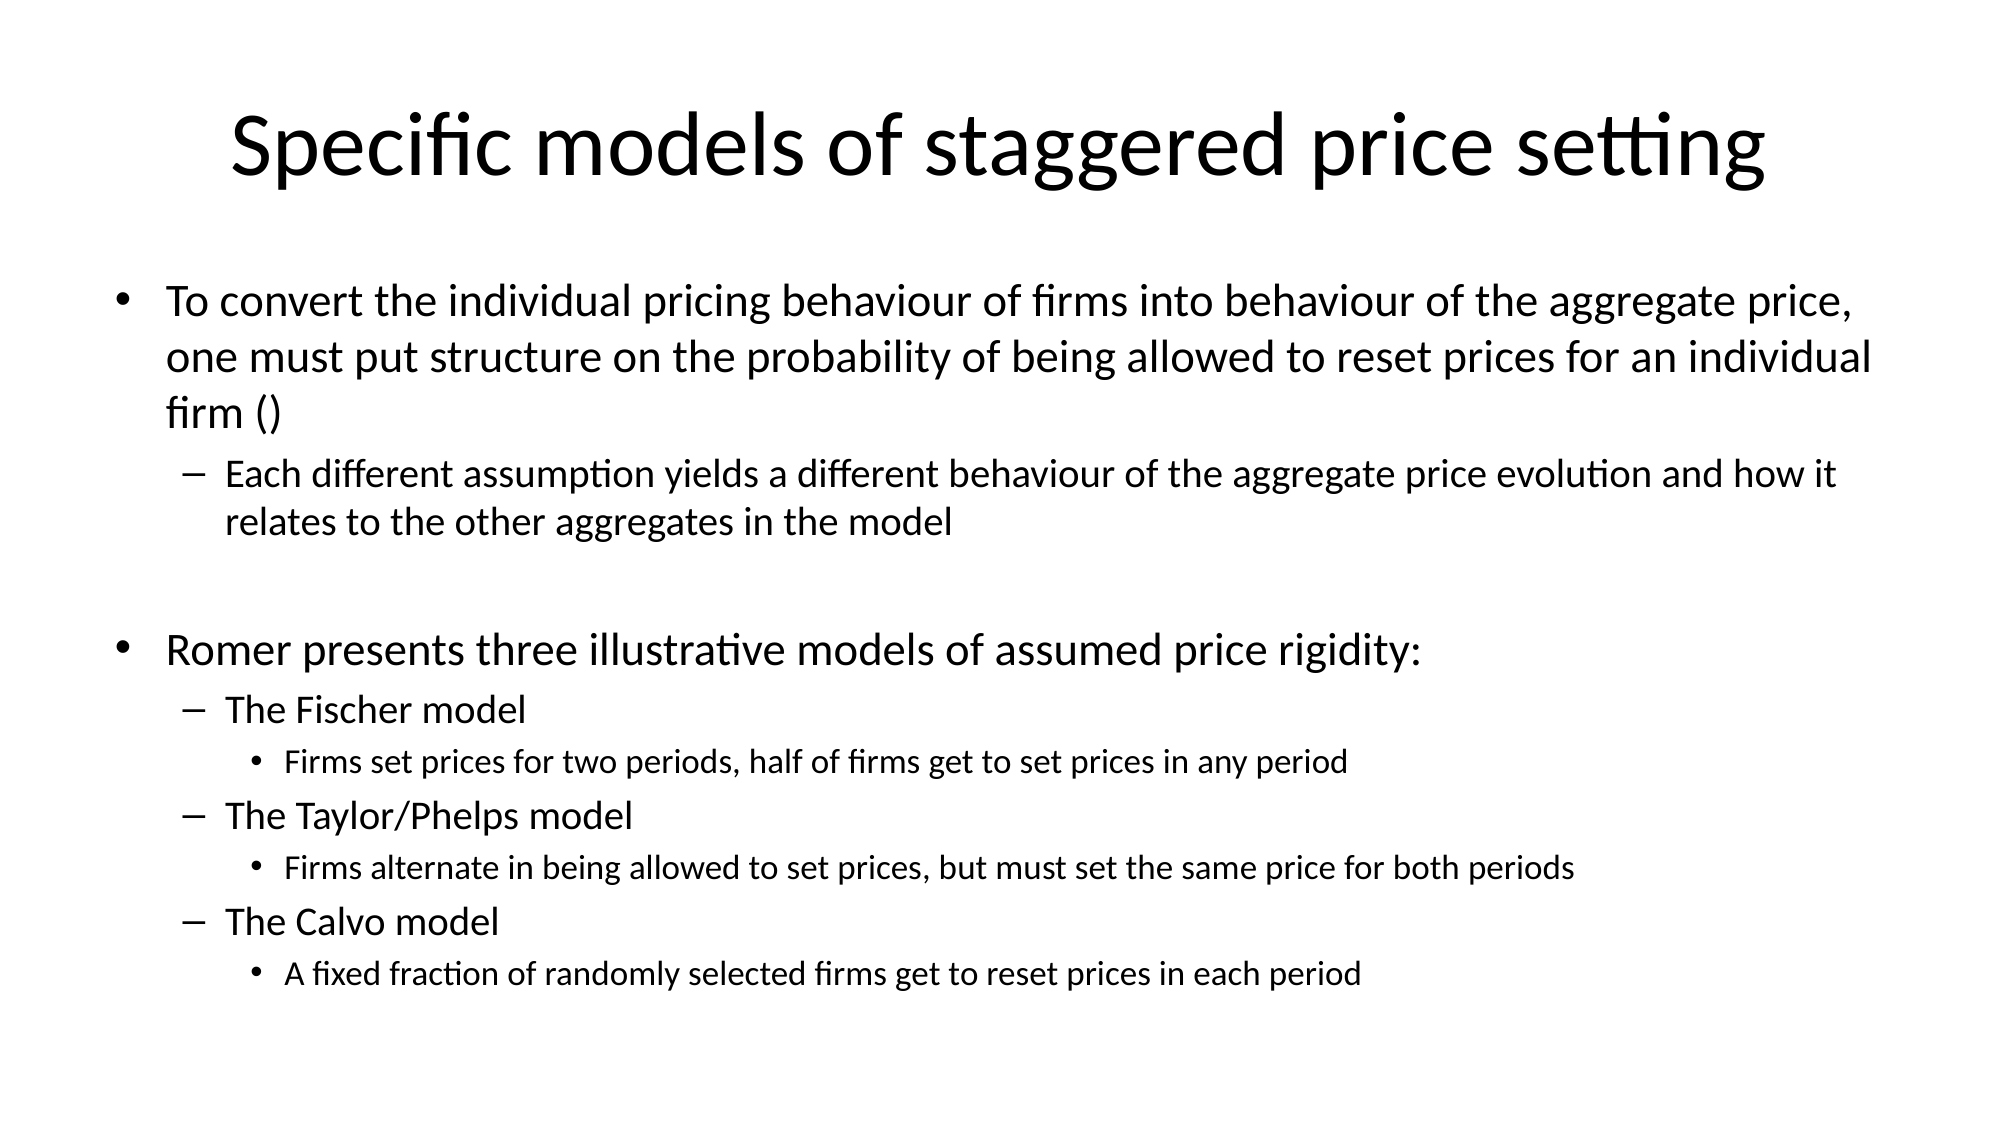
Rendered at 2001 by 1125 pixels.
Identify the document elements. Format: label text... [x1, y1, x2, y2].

title Specific models of staggered price setting [99, 45, 1900, 233]
